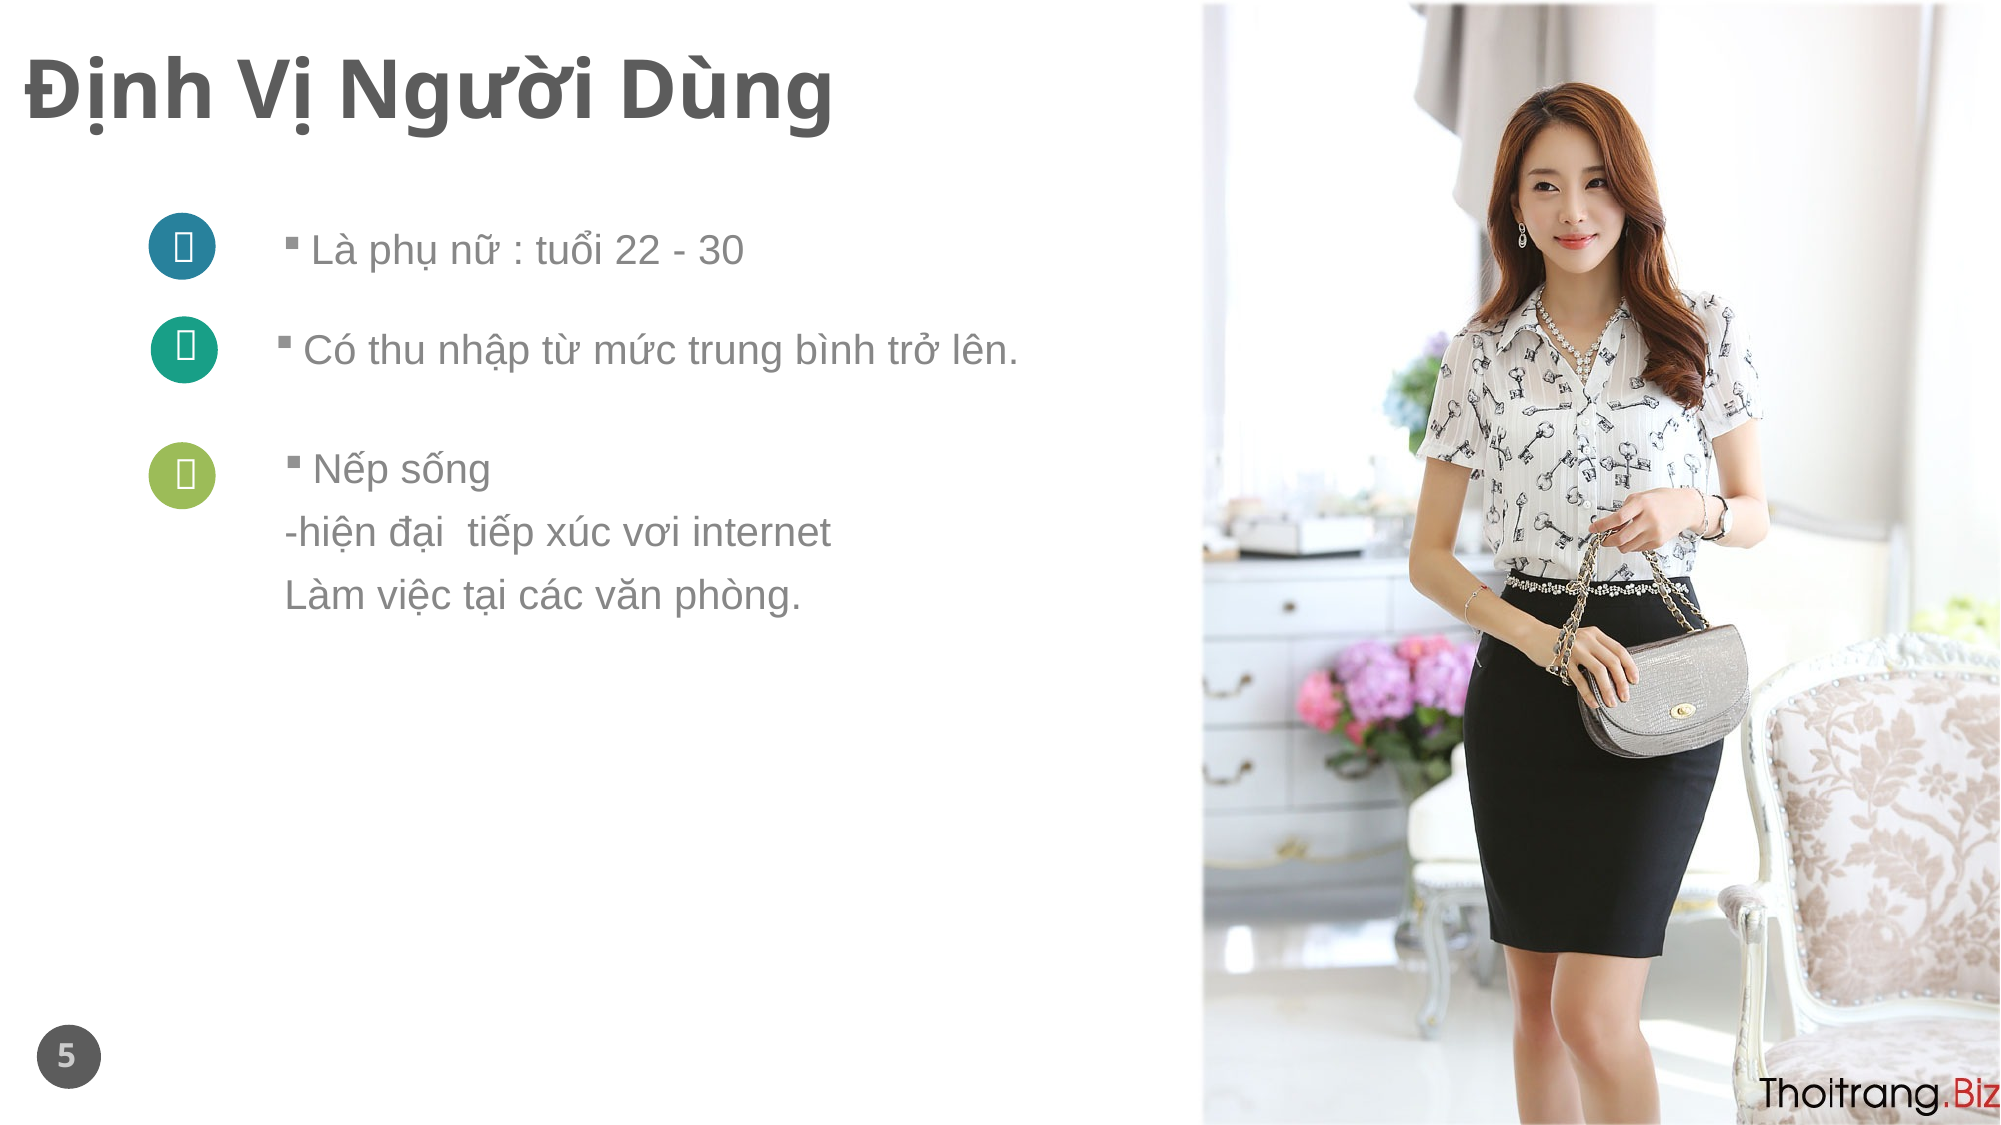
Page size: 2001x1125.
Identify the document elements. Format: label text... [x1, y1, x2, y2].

slide_number 5 [29, 1026, 104, 1087]
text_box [147, 212, 221, 280]
text_box Nếp sống -hiện đại tiếp xúc vơi internet Làm việc tại các văn phòng. [269, 434, 1198, 688]
text_box Là phụ nữ : tuổi 22 - 30 [267, 216, 974, 281]
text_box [148, 439, 223, 510]
picture [1198, 0, 2000, 1125]
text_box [150, 311, 223, 384]
text_box Có thu nhập từ mức trung bình trở lên. [260, 315, 1048, 381]
title Định Vị Người Dùng [0, 37, 860, 147]
